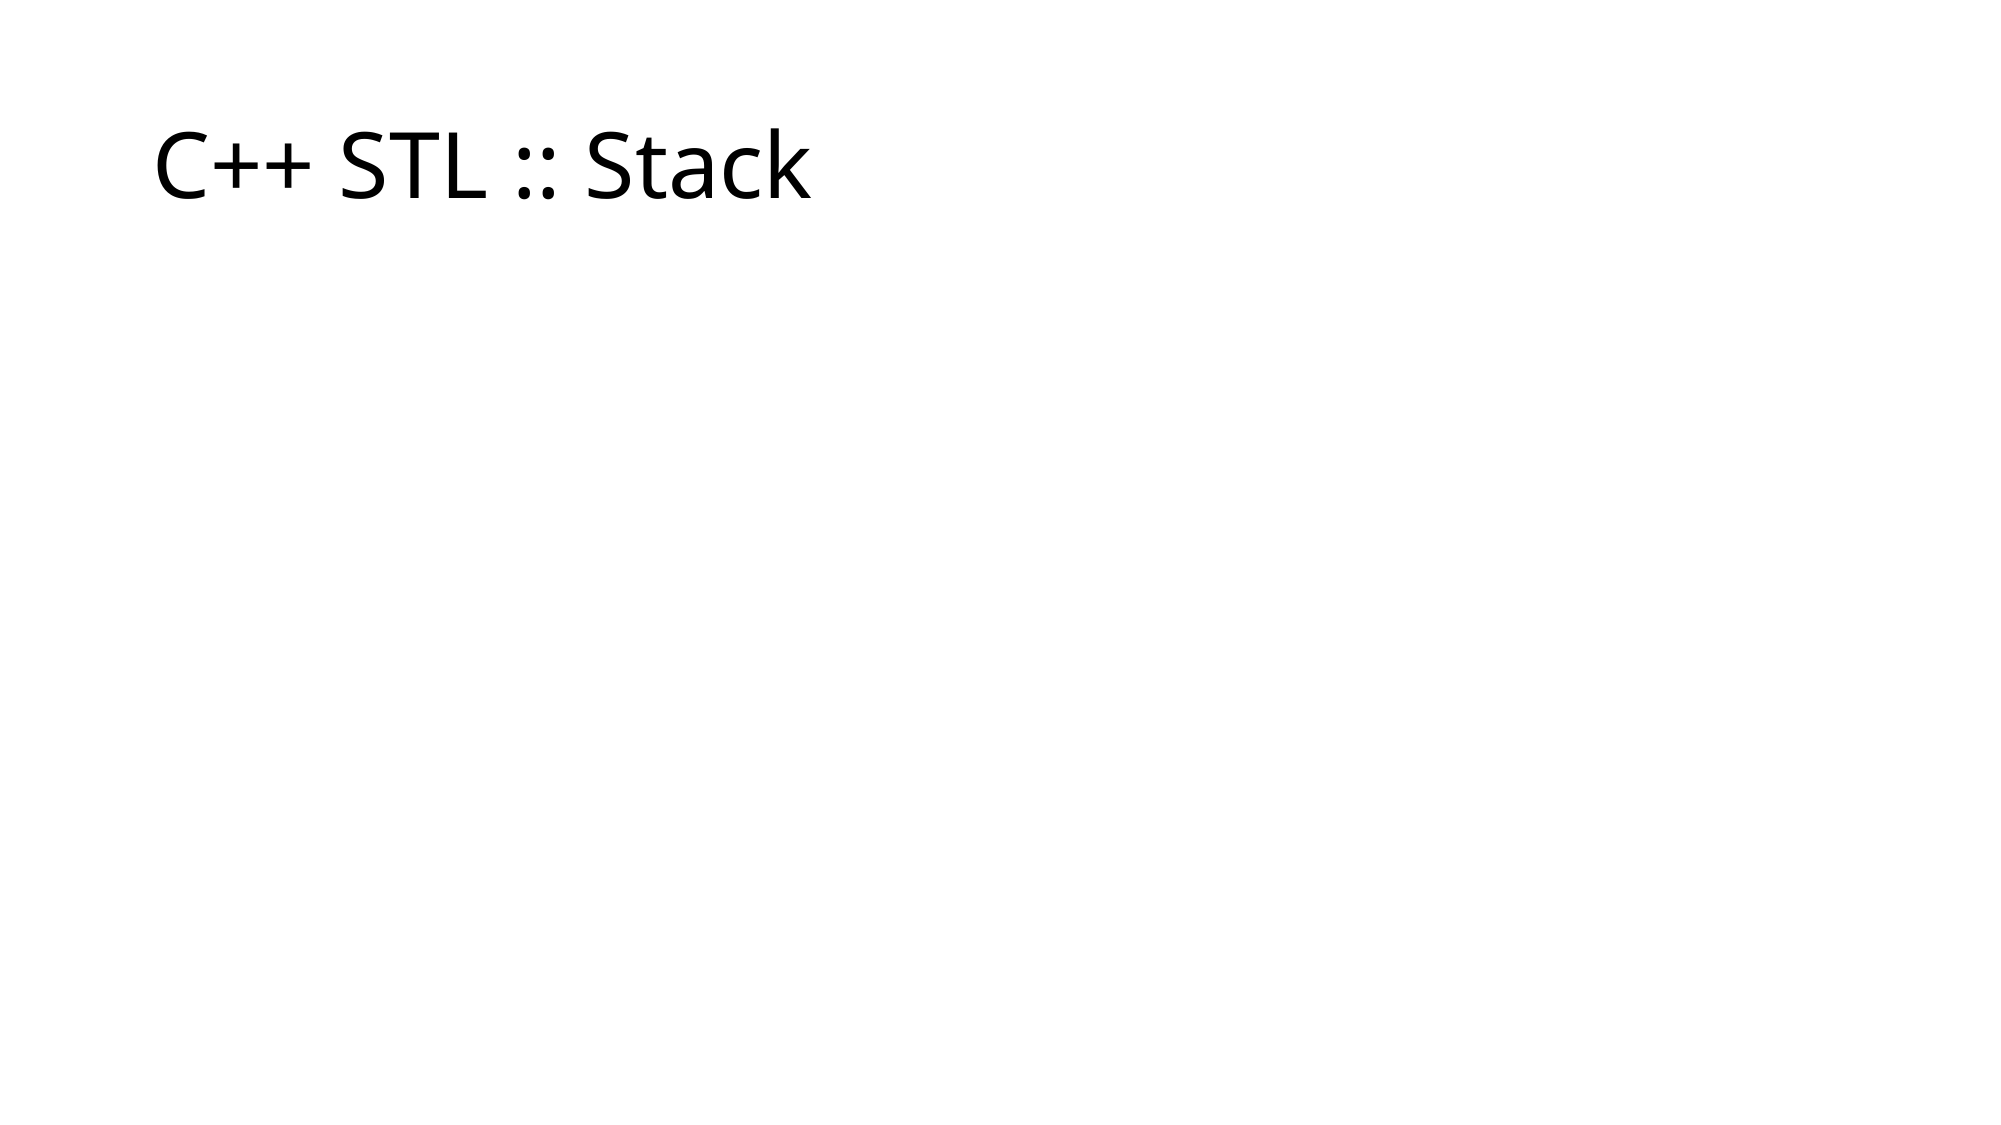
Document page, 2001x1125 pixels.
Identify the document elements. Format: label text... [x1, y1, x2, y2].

title C++ STL :: Stack [137, 59, 1863, 278]
